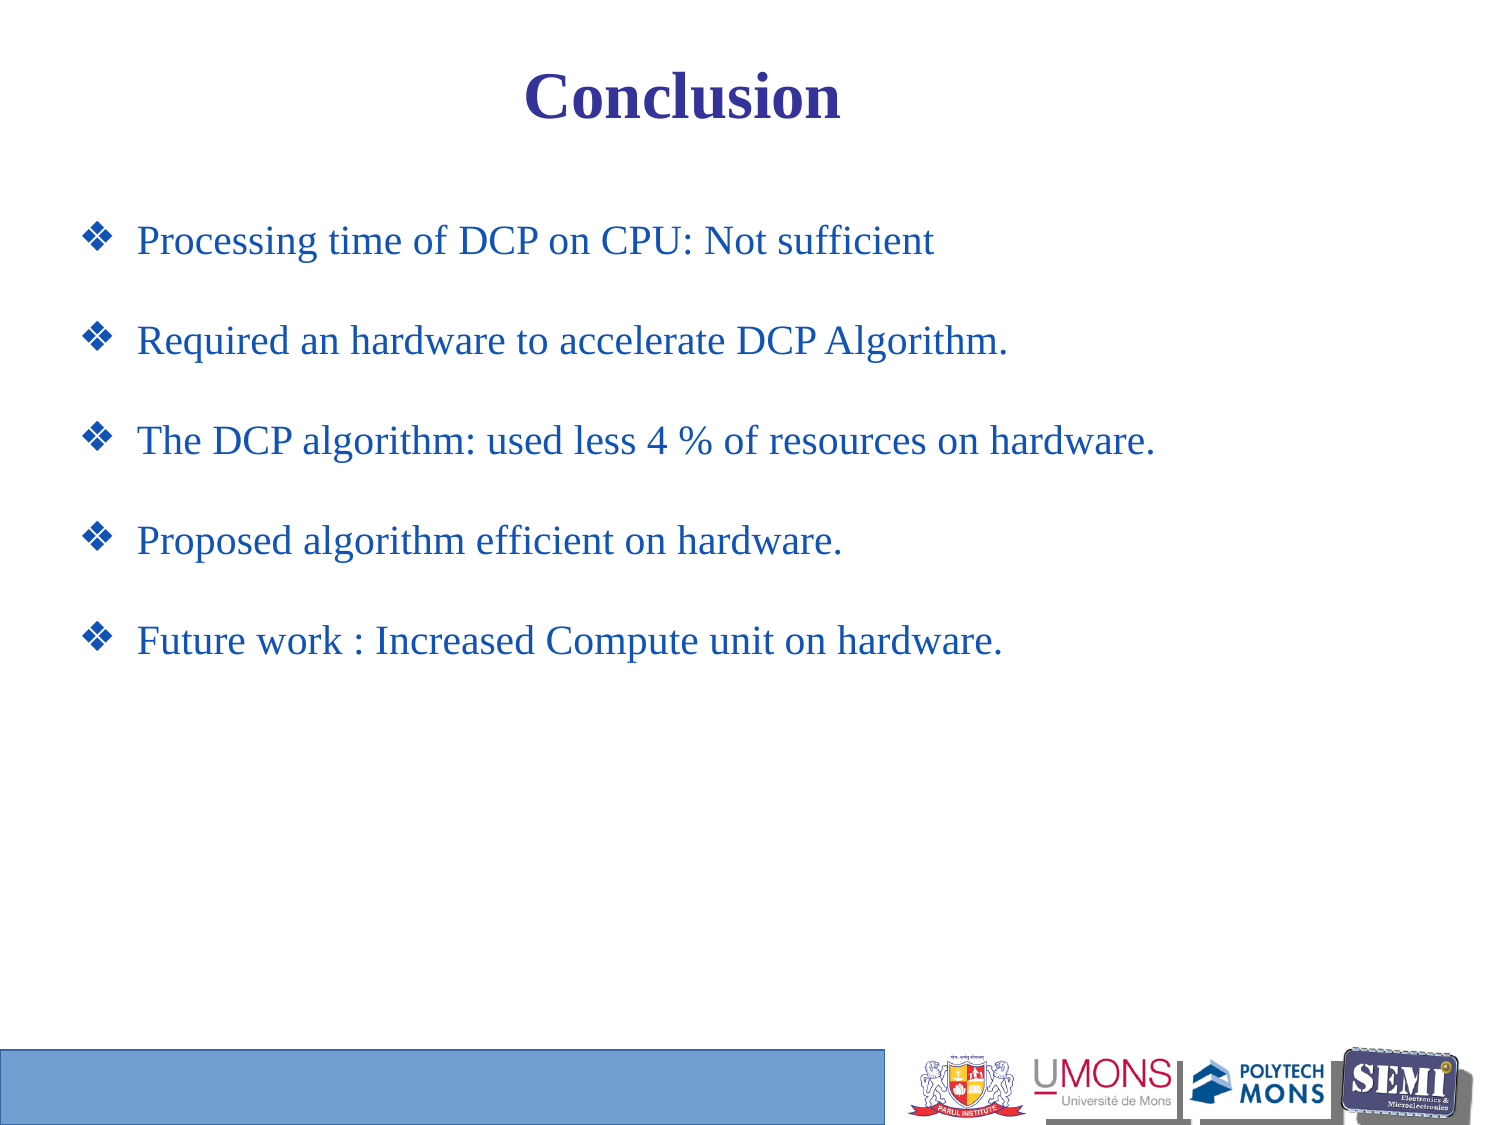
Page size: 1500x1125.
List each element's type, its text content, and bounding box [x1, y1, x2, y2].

picture [1340, 1046, 1460, 1119]
picture [1030, 1045, 1177, 1119]
text_box [0, 1049, 885, 1125]
picture [1183, 1045, 1331, 1119]
picture [903, 1048, 1029, 1124]
text_box Conclusion [508, 44, 990, 134]
text_box Processing time of DCP on CPU: Not sufficient Required an hardware to accelerate DCP Algorithm. The DCP algorithm: used less 4 % of resources on hardware. Proposed algorithm efficient on hardware. Future work : Increased Compute unit on hardware. [47, 205, 1500, 678]
